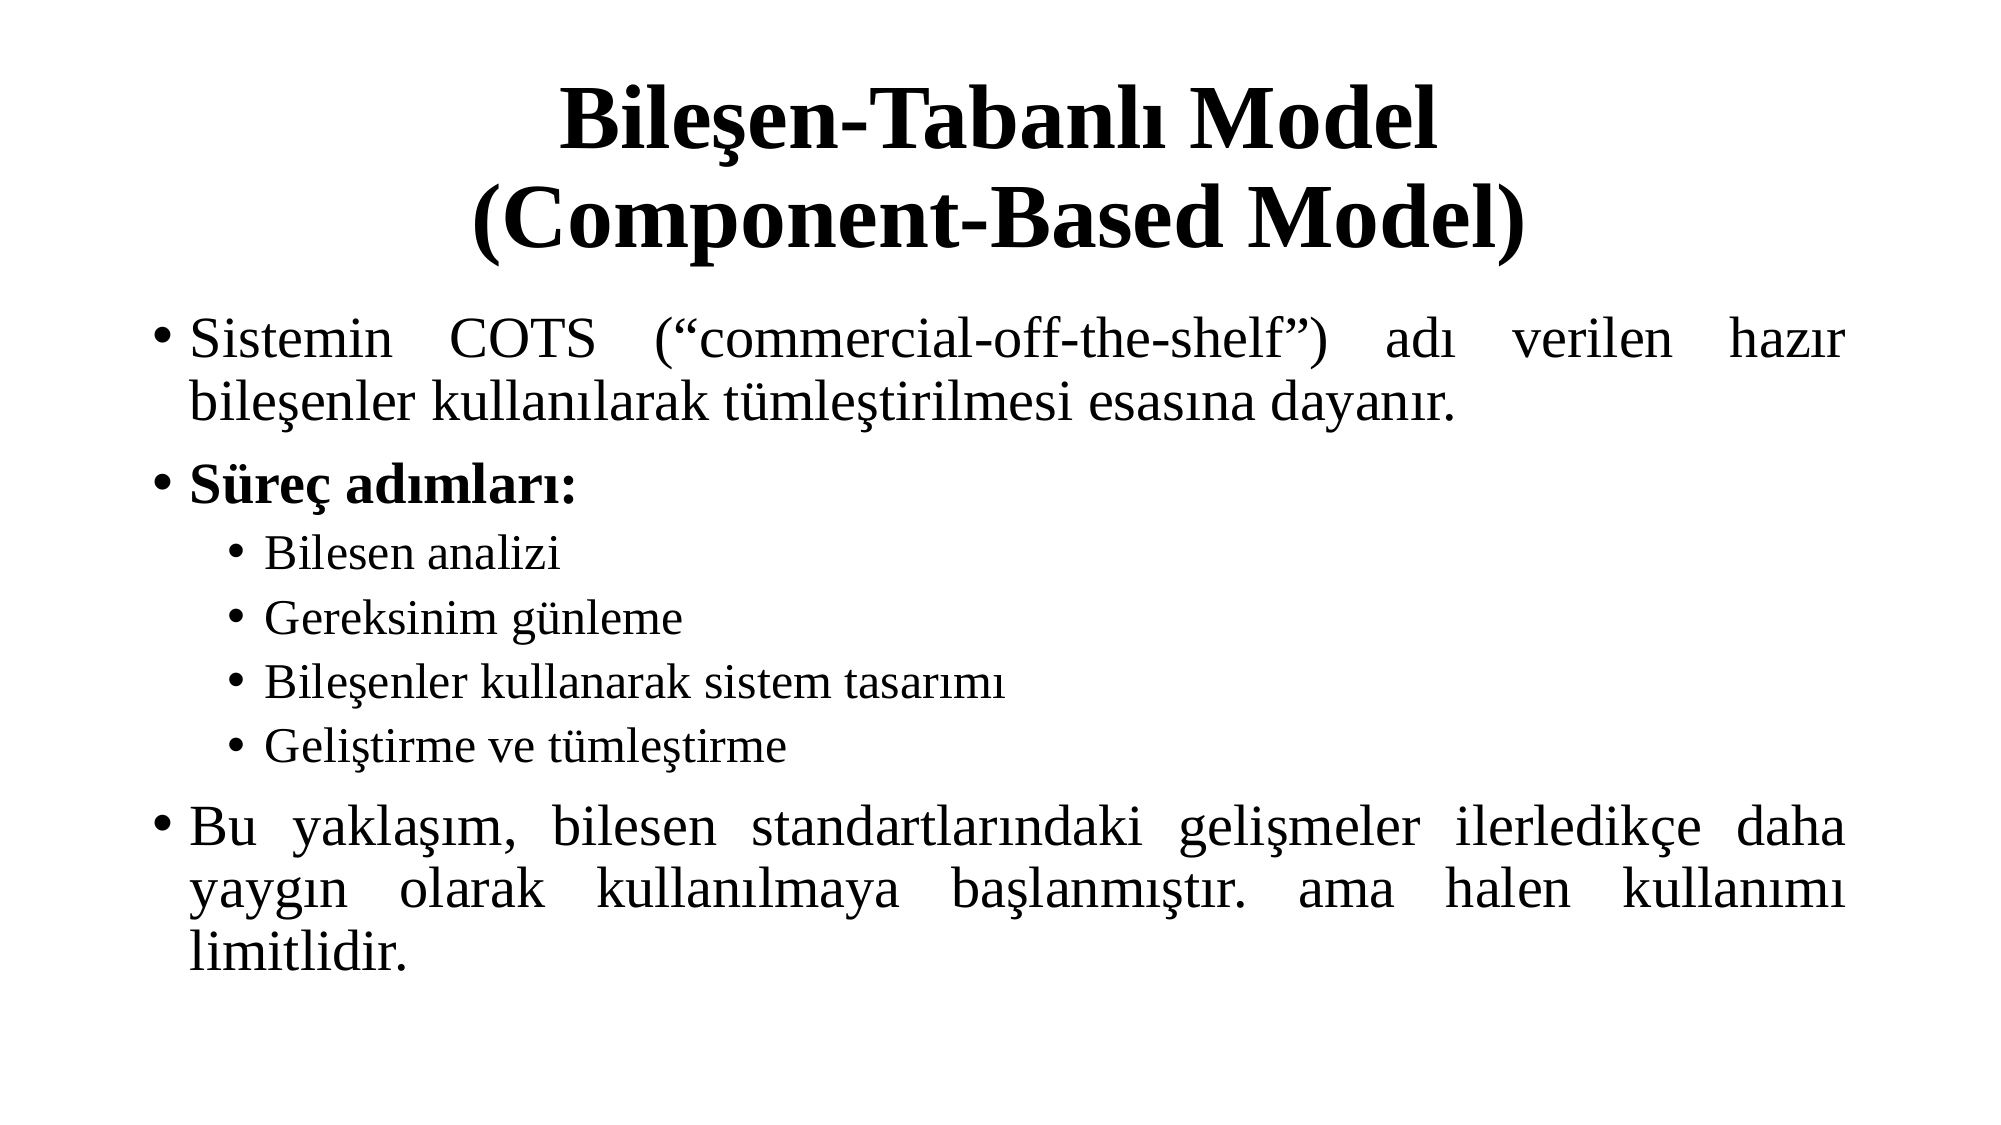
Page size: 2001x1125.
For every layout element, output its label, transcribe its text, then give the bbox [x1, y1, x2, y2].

title Bileşen-Tabanlı Model (Component-Based Model) [137, 59, 1863, 278]
list Sistemin COTS (“commercial-off-the-shelf”) adı verilen hazır bileşenler kullanılarak tümleştirilmesi esasına dayanır. Süreç adımları: Bilesen analizi Gereksinim günleme Bileşenler kullanarak sistem tasarımı Geliştirme ve tümleştirme Bu yaklaşım, bilesen standartlarındaki gelişmeler ilerledikçe daha yaygın olarak kullanılmaya başlanmıştır. ama halen kullanımı limitlidir. [137, 299, 1863, 1014]
